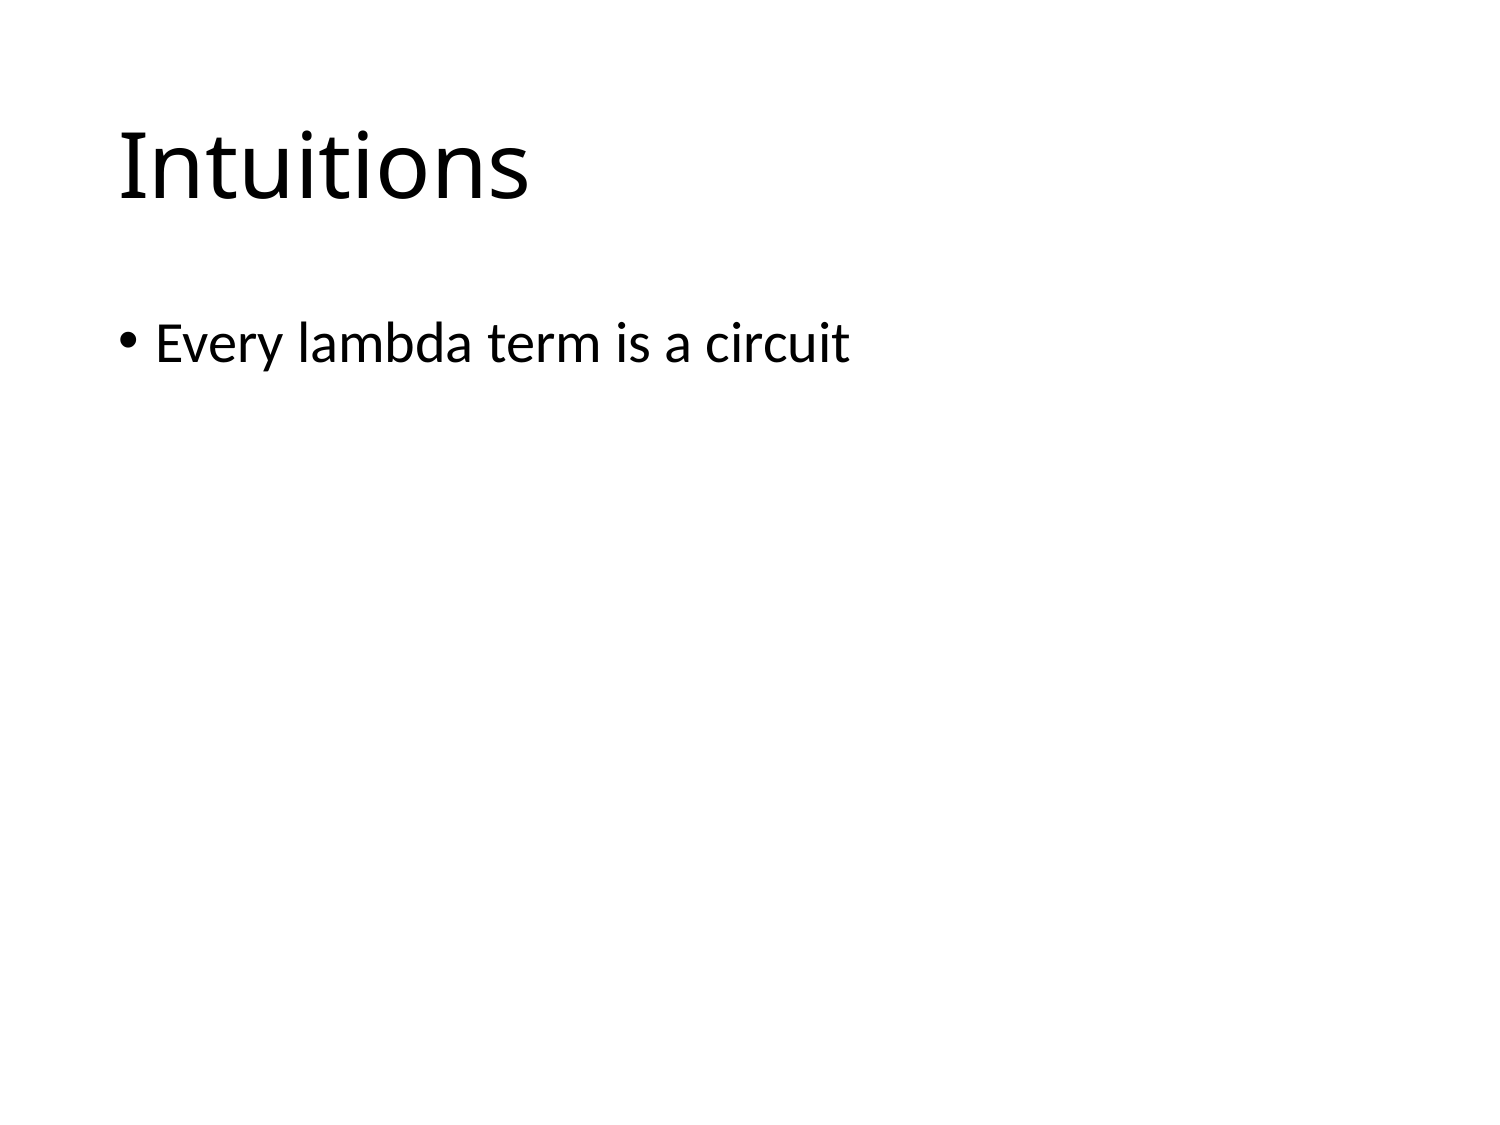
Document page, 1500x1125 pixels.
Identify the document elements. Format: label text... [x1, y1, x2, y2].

list Every lambda term is a circuit [103, 304, 1397, 1019]
title Intuitions [103, 59, 1397, 278]
